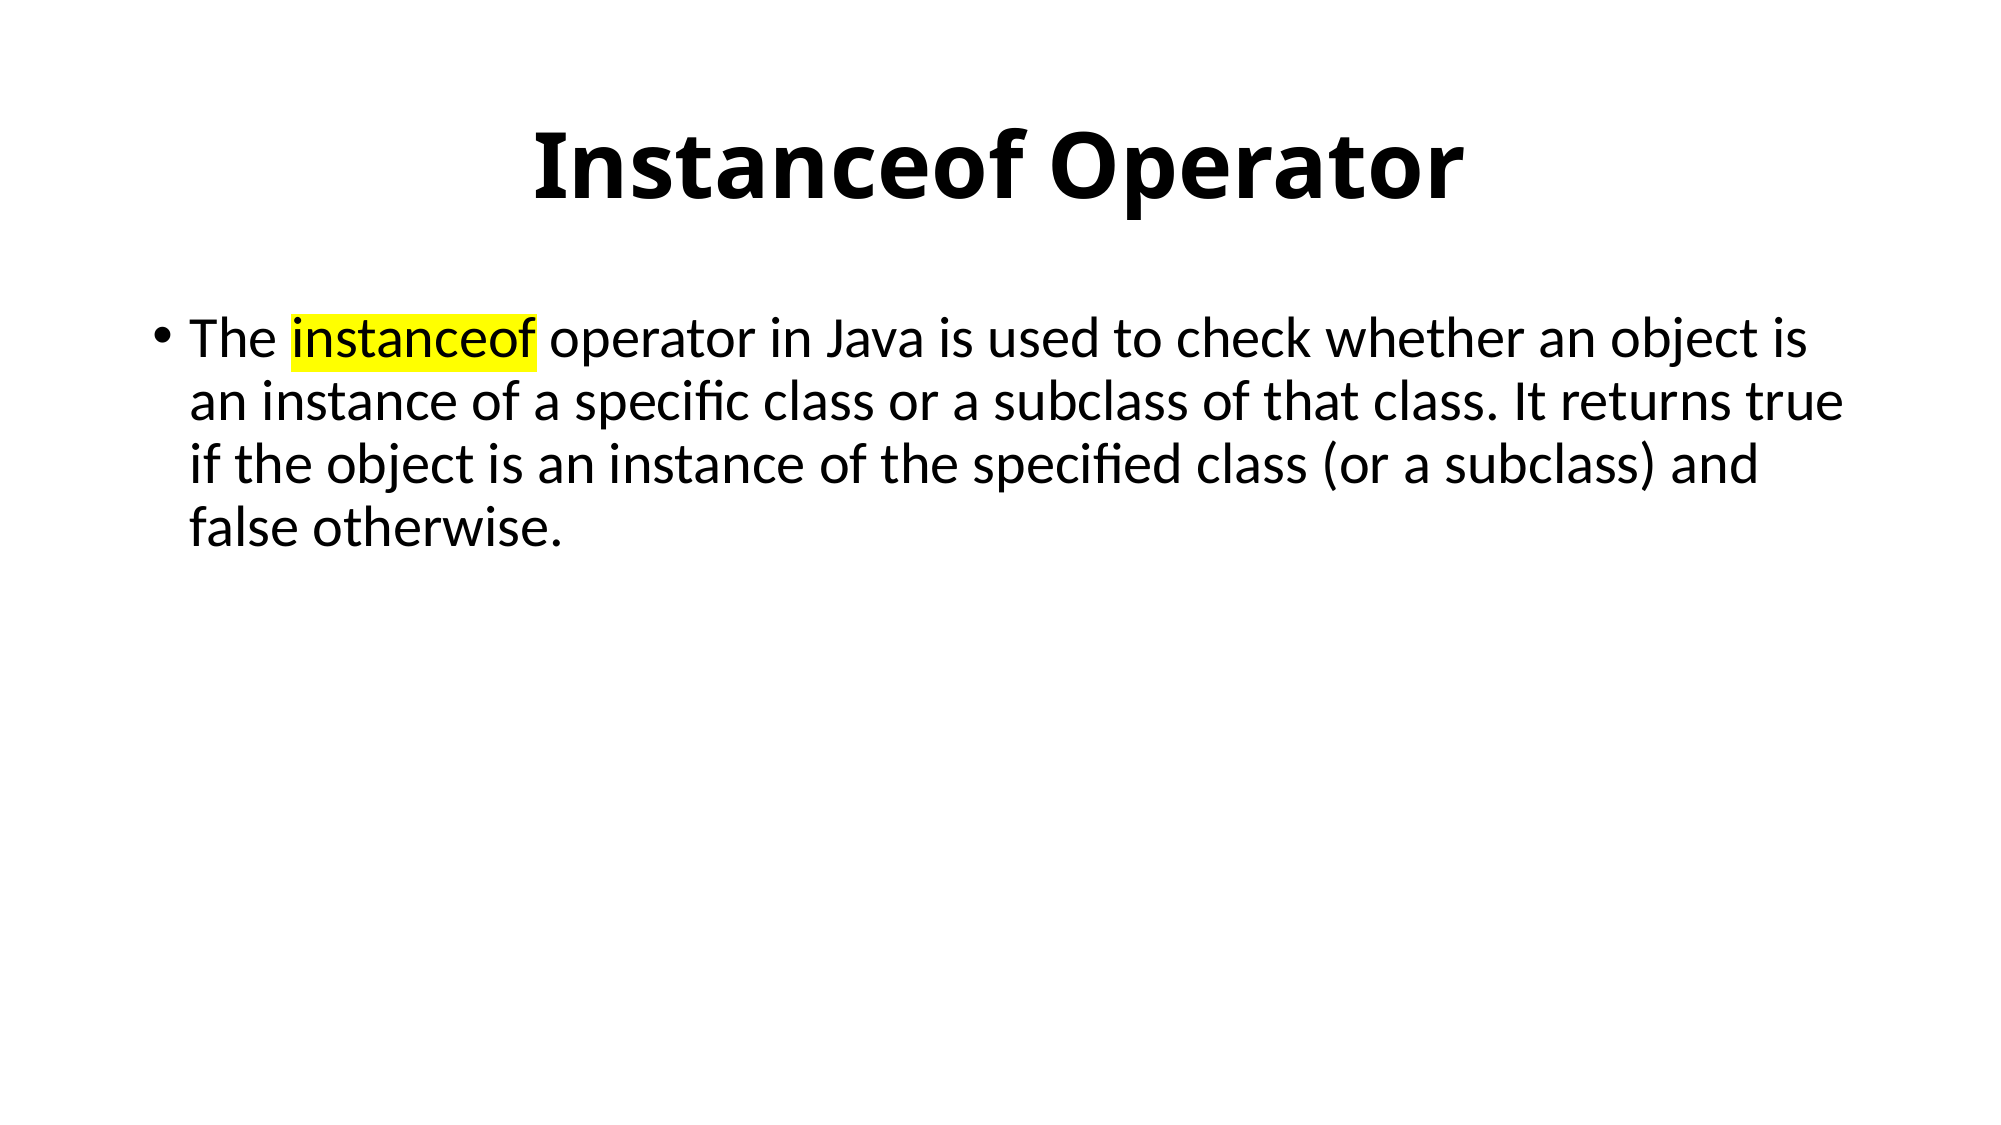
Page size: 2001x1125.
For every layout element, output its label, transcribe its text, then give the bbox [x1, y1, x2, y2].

title Instanceof Operator [137, 59, 1863, 278]
list The instanceof operator in Java is used to check whether an object is an instance of a specific class or a subclass of that class. It returns true if the object is an instance of the specified class (or a subclass) and false otherwise. [137, 299, 1863, 1014]
